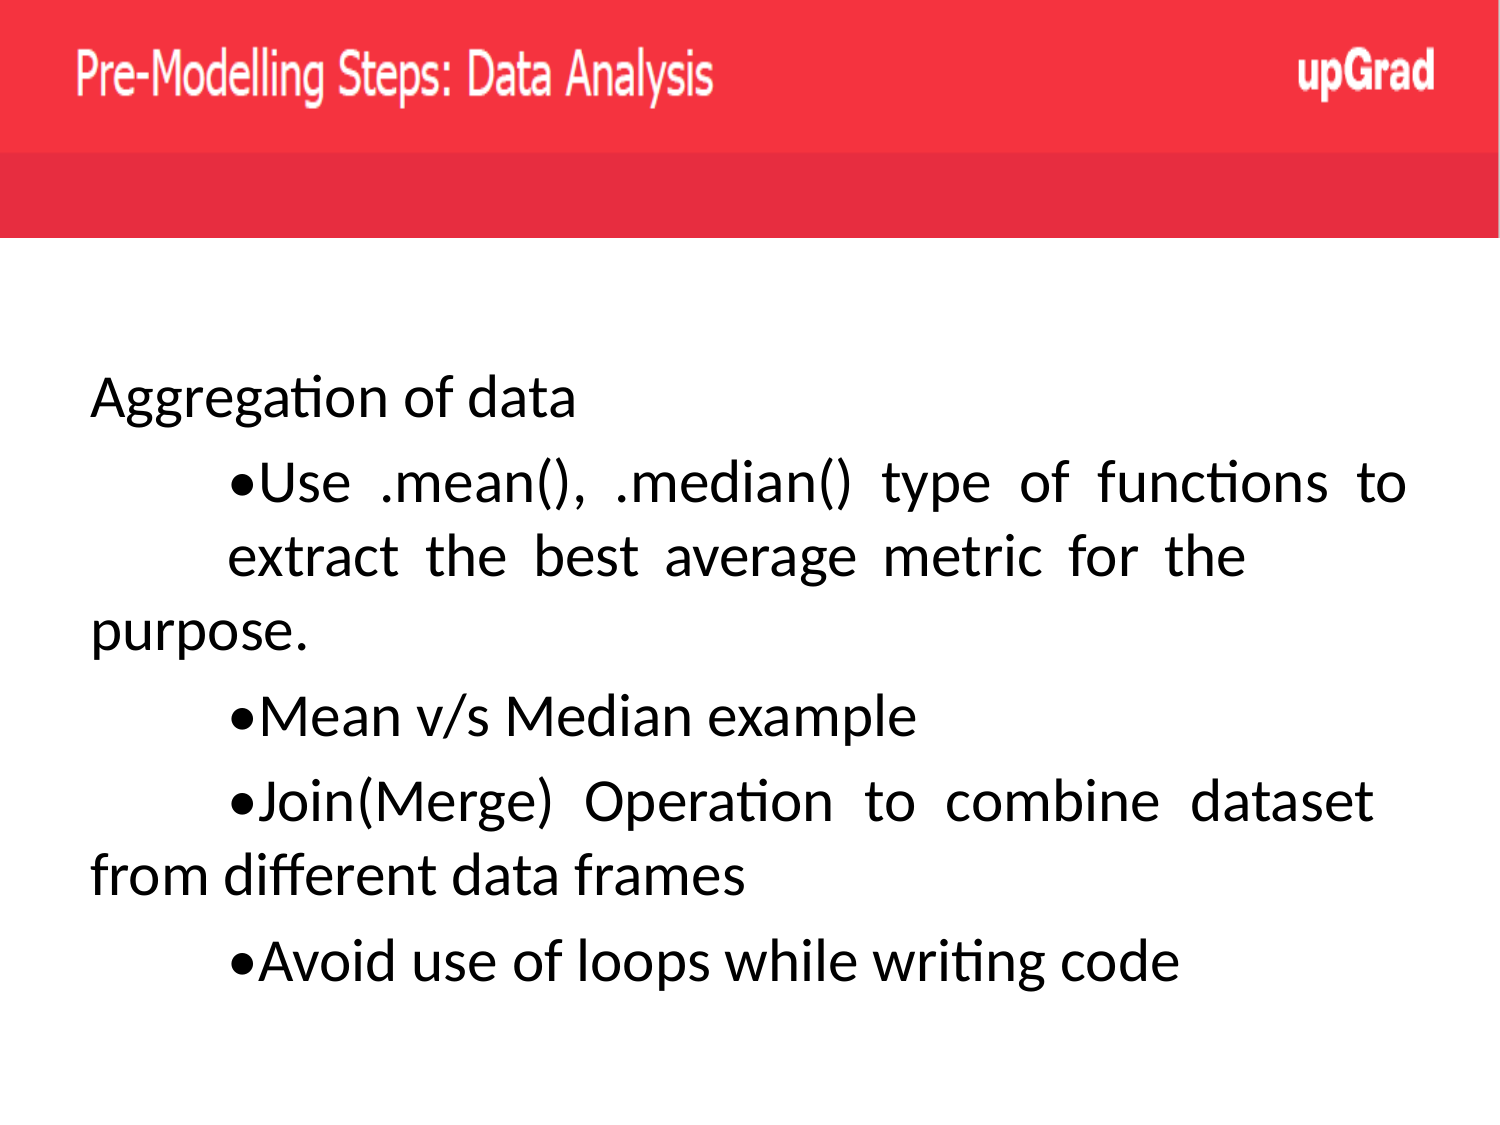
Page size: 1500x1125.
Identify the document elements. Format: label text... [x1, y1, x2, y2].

list Aggregation of data •Use .mean(), .median() type of functions to extract the best average metric for the purpose. •Mean v/s Median example •Join(Merge) Operation to combine dataset from different data frames •Avoid use of loops while writing code [75, 262, 1425, 1005]
picture [0, 0, 1500, 238]
